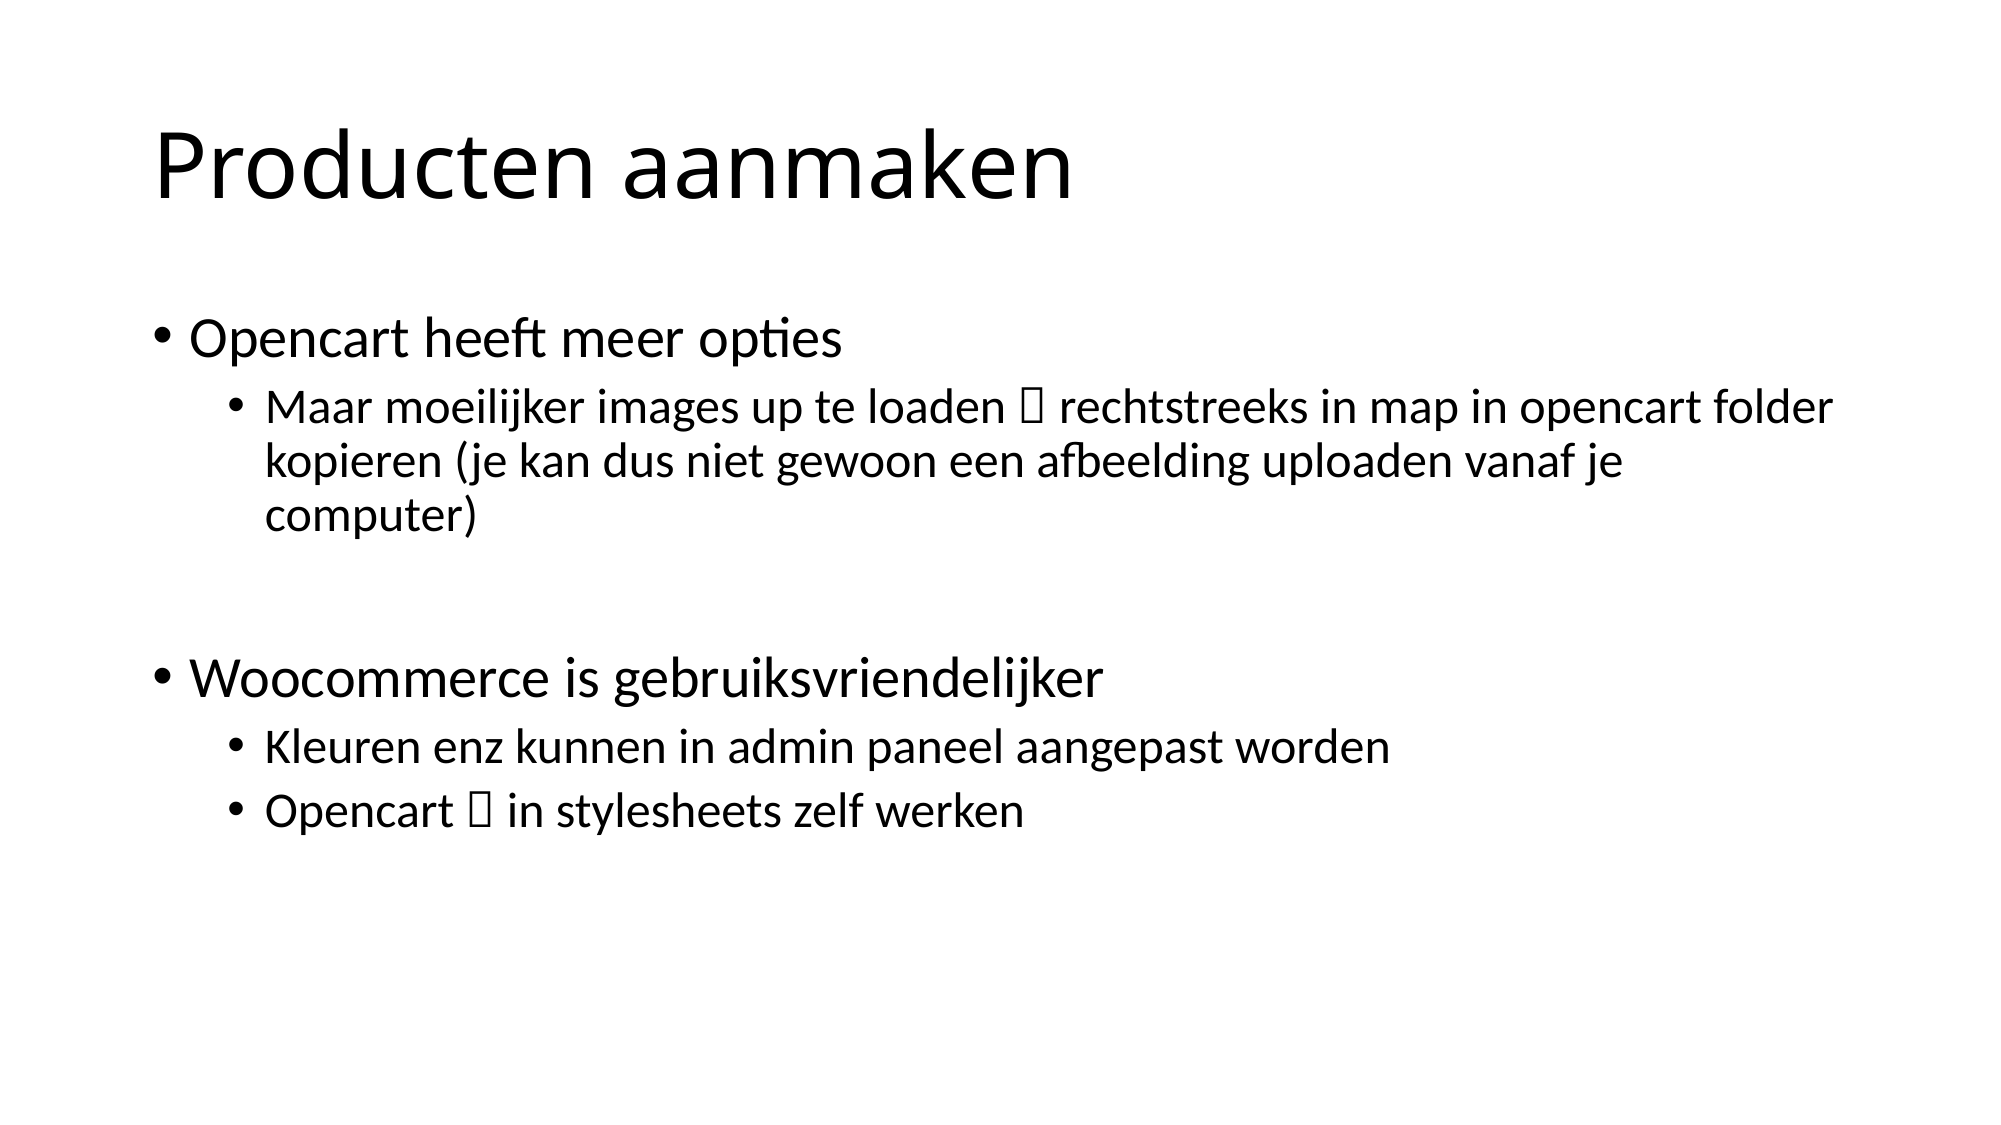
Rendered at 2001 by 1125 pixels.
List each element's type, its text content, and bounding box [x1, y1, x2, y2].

title Producten aanmaken [137, 59, 1863, 278]
list Opencart heeft meer opties Maar moeilijker images up te loaden  rechtstreeks in map in opencart folder kopieren (je kan dus niet gewoon een afbeelding uploaden vanaf je computer) Woocommerce is gebruiksvriendelijker Kleuren enz kunnen in admin paneel aangepast worden Opencart  in stylesheets zelf werken [137, 299, 1863, 1014]
